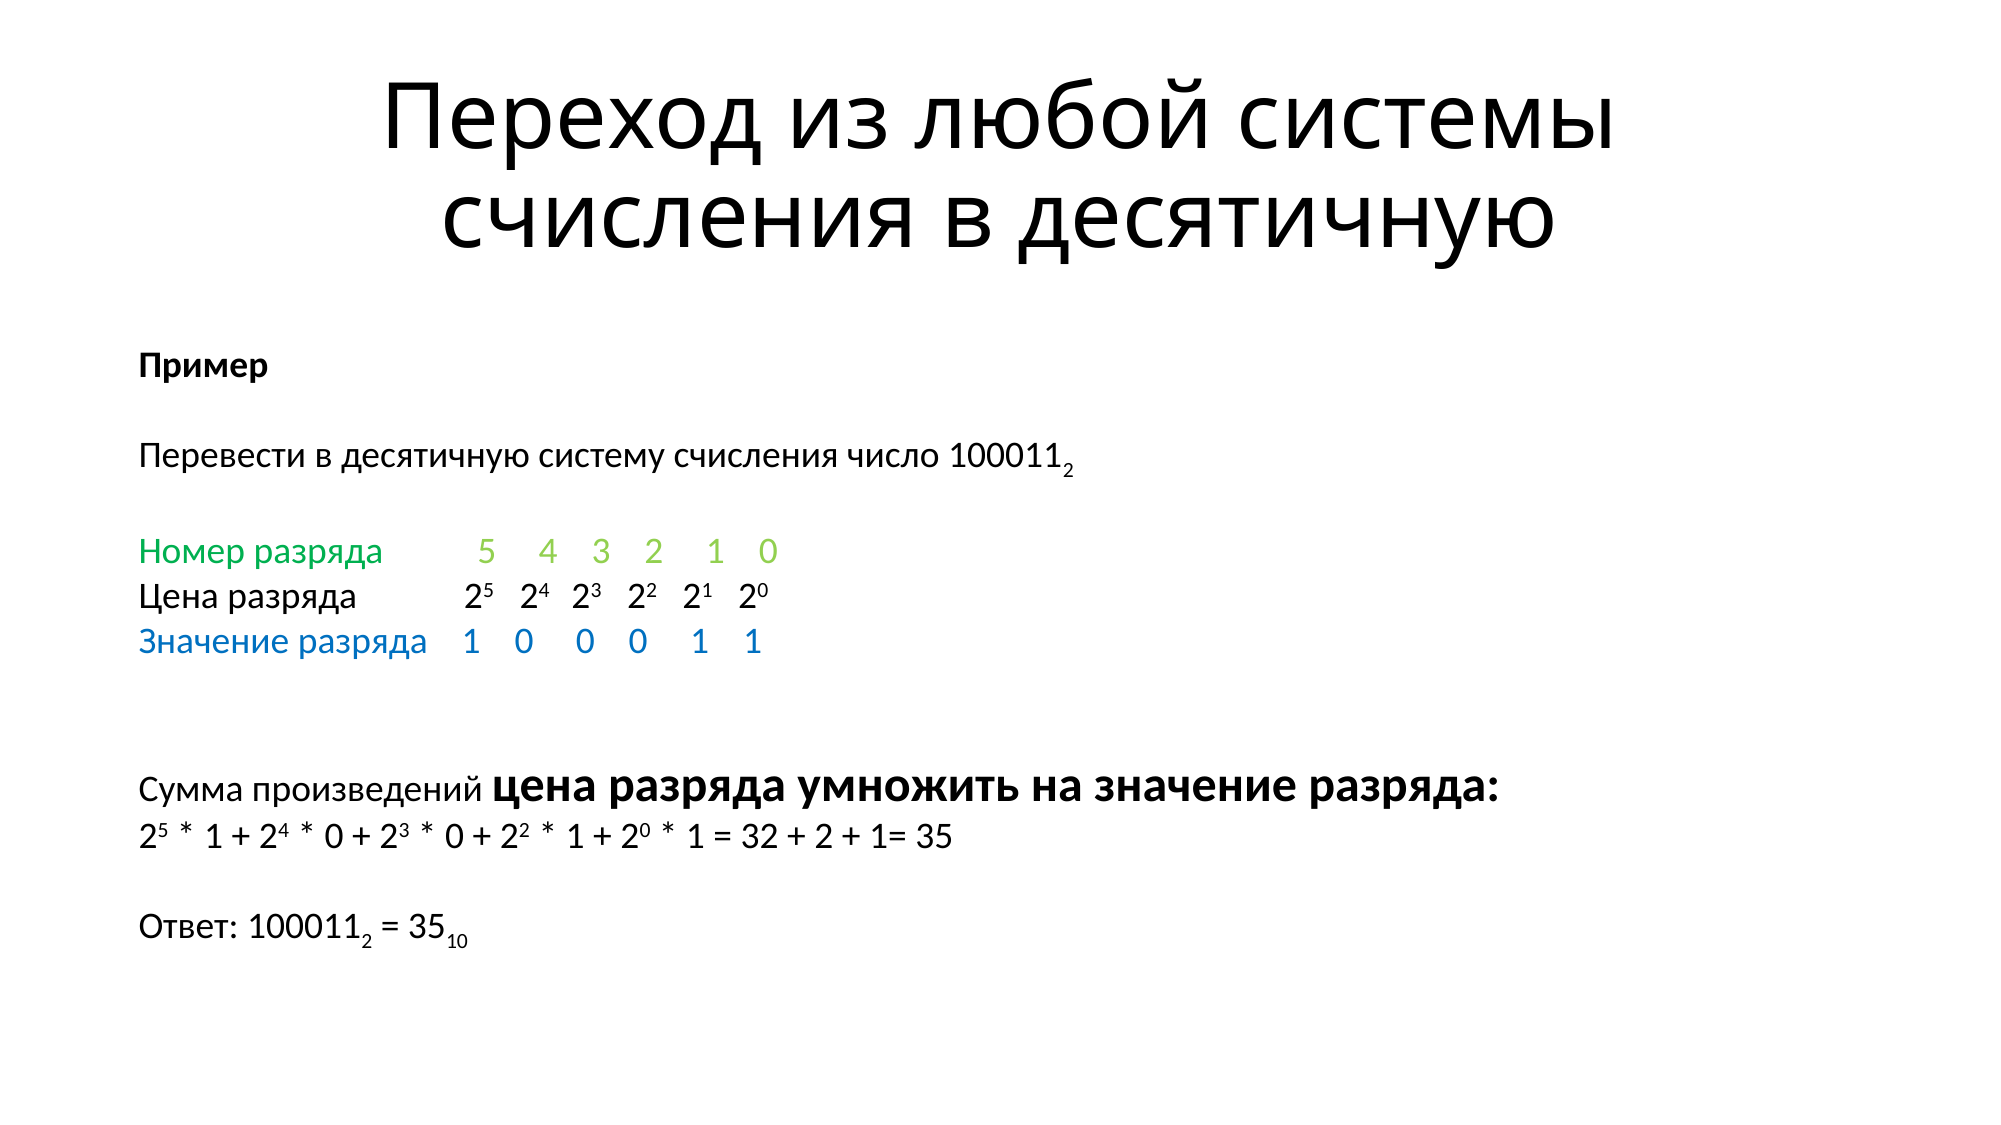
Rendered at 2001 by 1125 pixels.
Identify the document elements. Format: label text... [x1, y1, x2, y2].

title Переход из любой системы счисления в десятичную [137, 59, 1863, 278]
text_box Пример Перевести в десятичную систему счисления число 1000112 Номер разряда 5 4 3 2 1 0 Цена разряда 25 24 23 22 21 20 Значение разряда 1 0 0 0 1 1 Сумма произведений цена разряда умножить на значение разряда: 25 * 1 + 24 * 0 + 23 * 0 + 22 * 1 + 20 * 1 = 32 + 2 + 1= 35 Ответ: 1000112 = 3510 [123, 332, 1875, 960]
